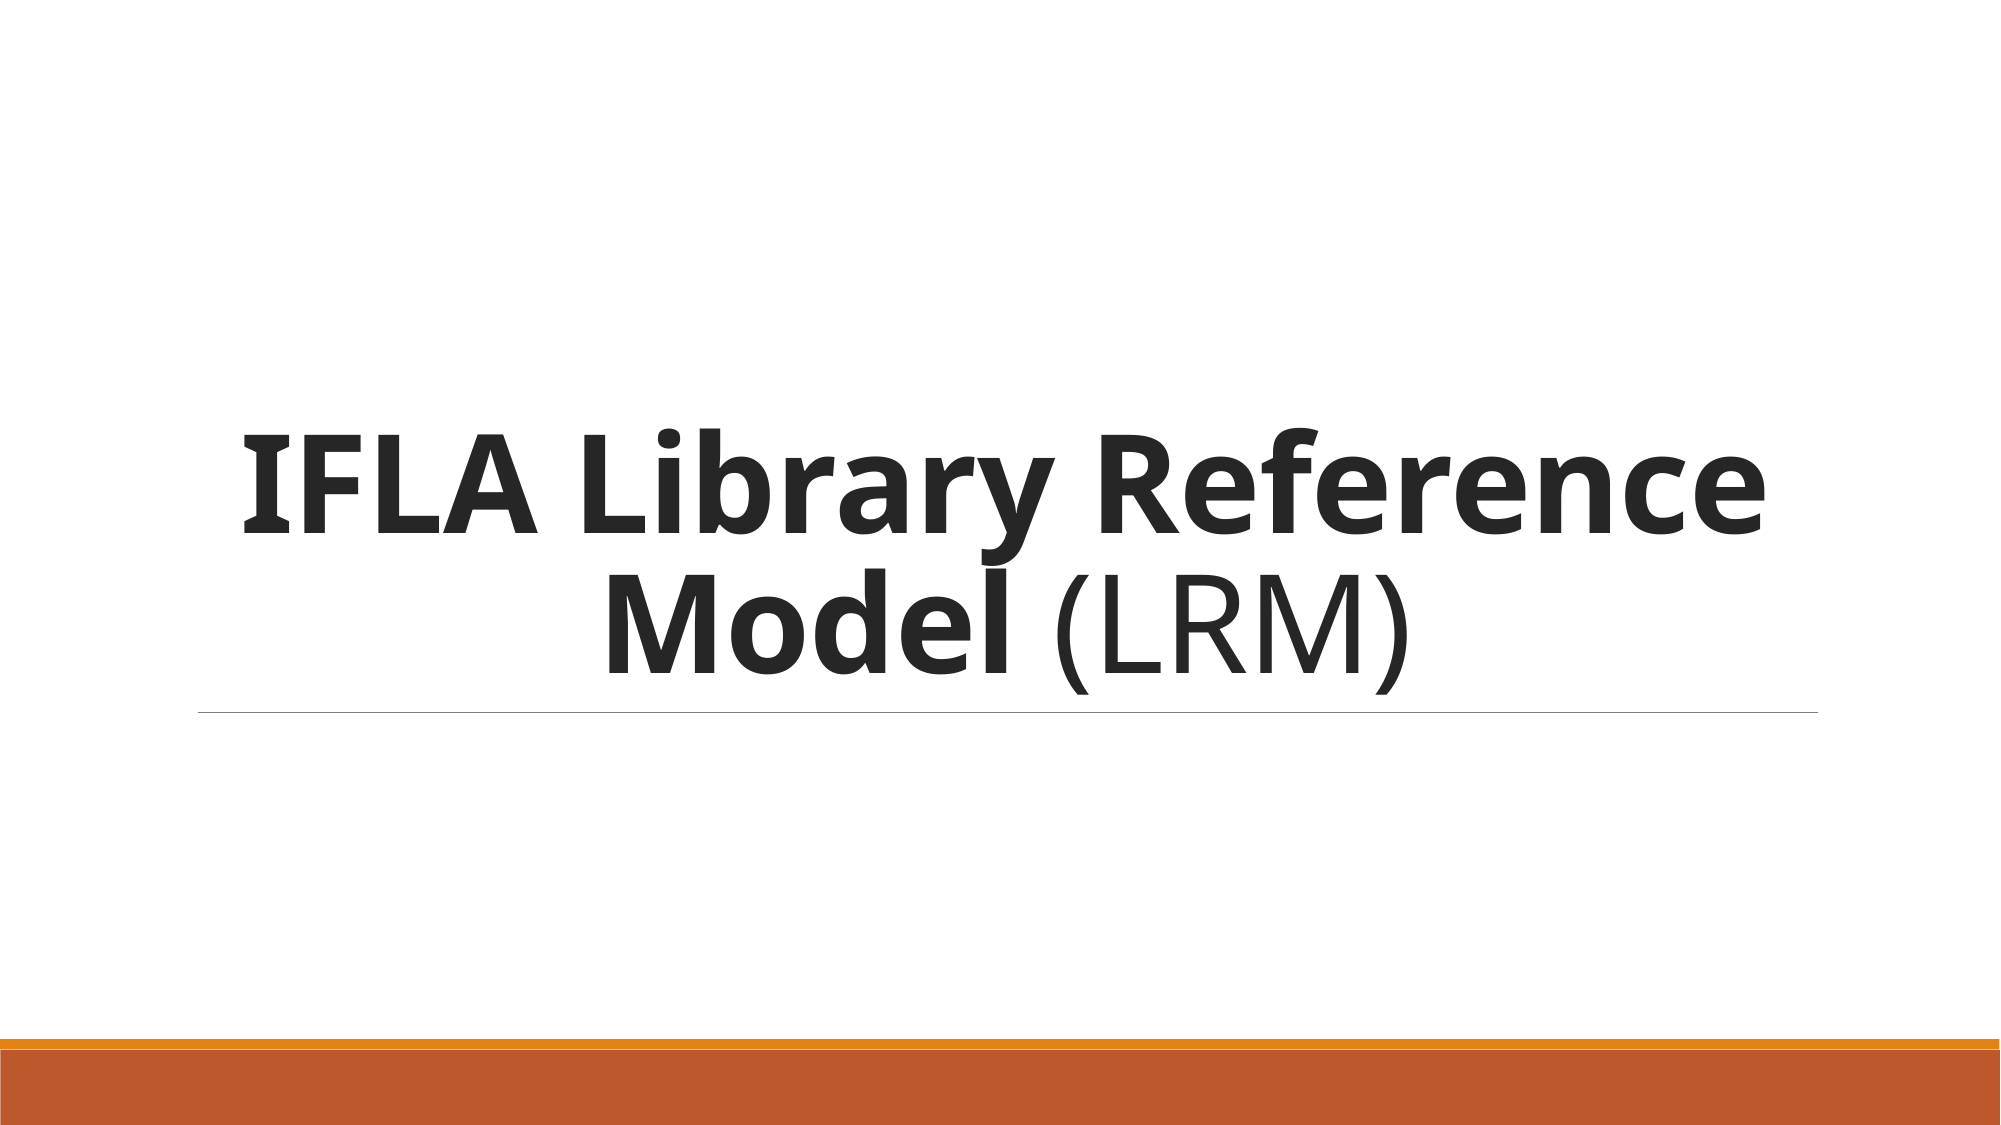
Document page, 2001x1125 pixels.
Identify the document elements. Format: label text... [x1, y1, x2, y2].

title IFLA Library Reference Model (LRM) [180, 124, 1830, 710]
